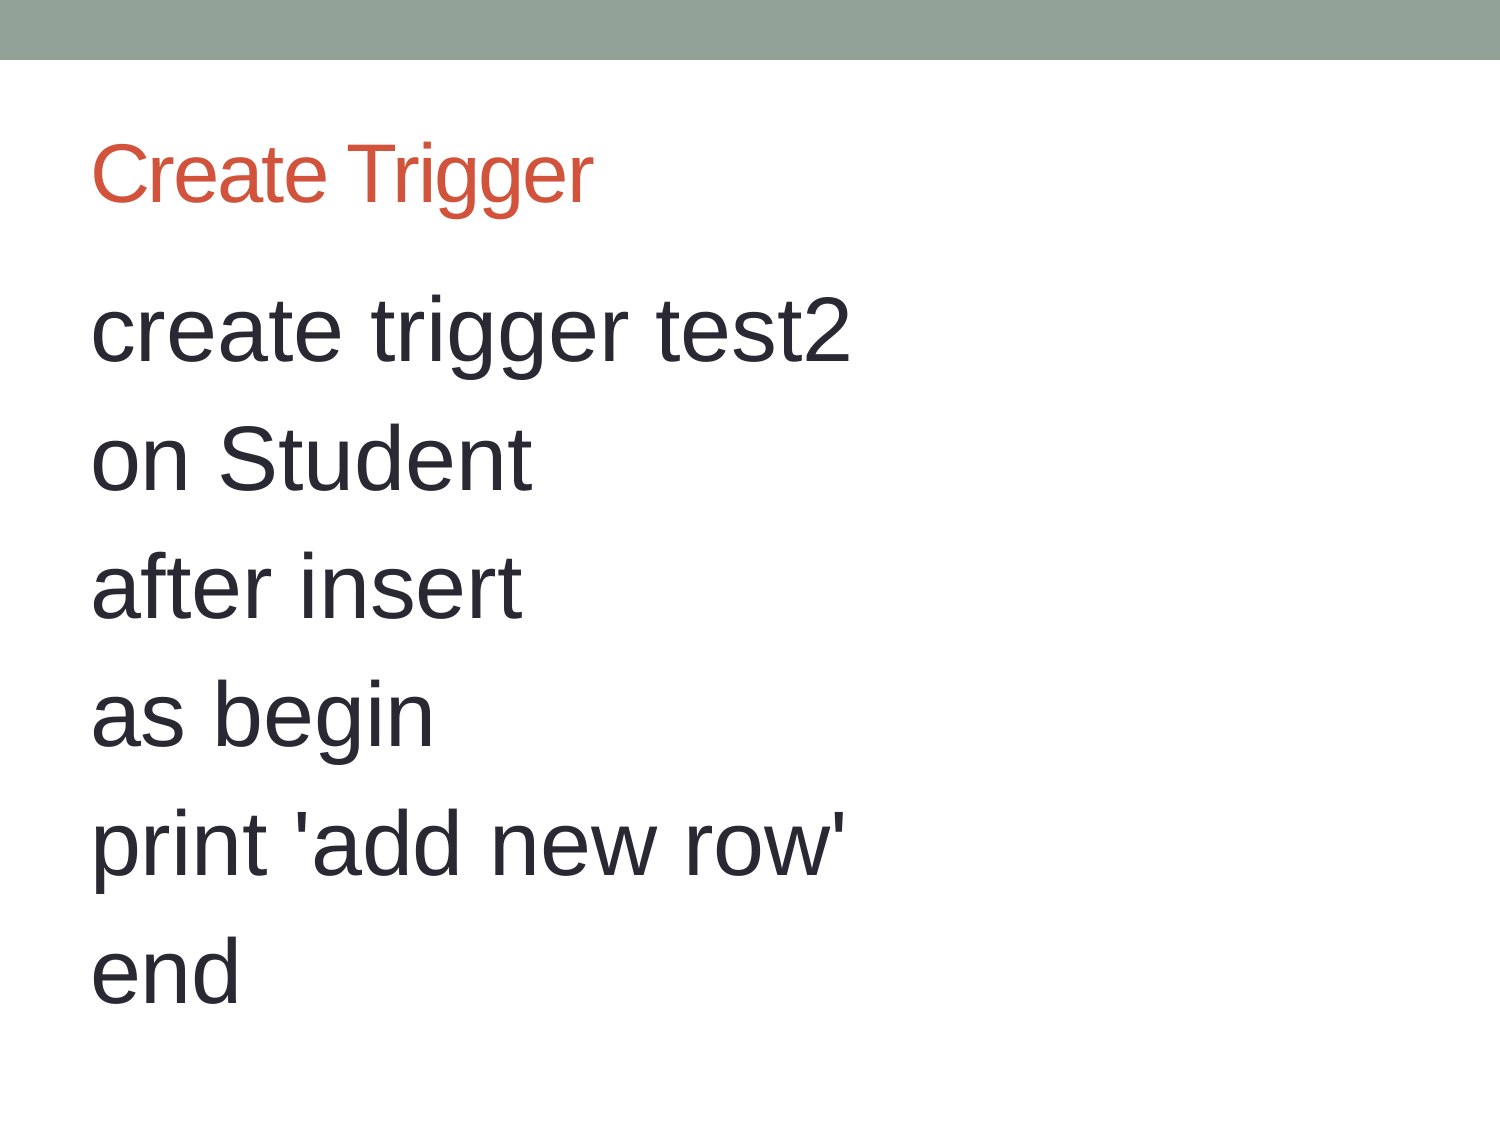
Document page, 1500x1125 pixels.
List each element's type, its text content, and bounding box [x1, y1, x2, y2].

title Create Trigger [75, 87, 1425, 250]
list create trigger test2 on Student after insert as begin print 'add new row' end [75, 262, 1425, 1063]
